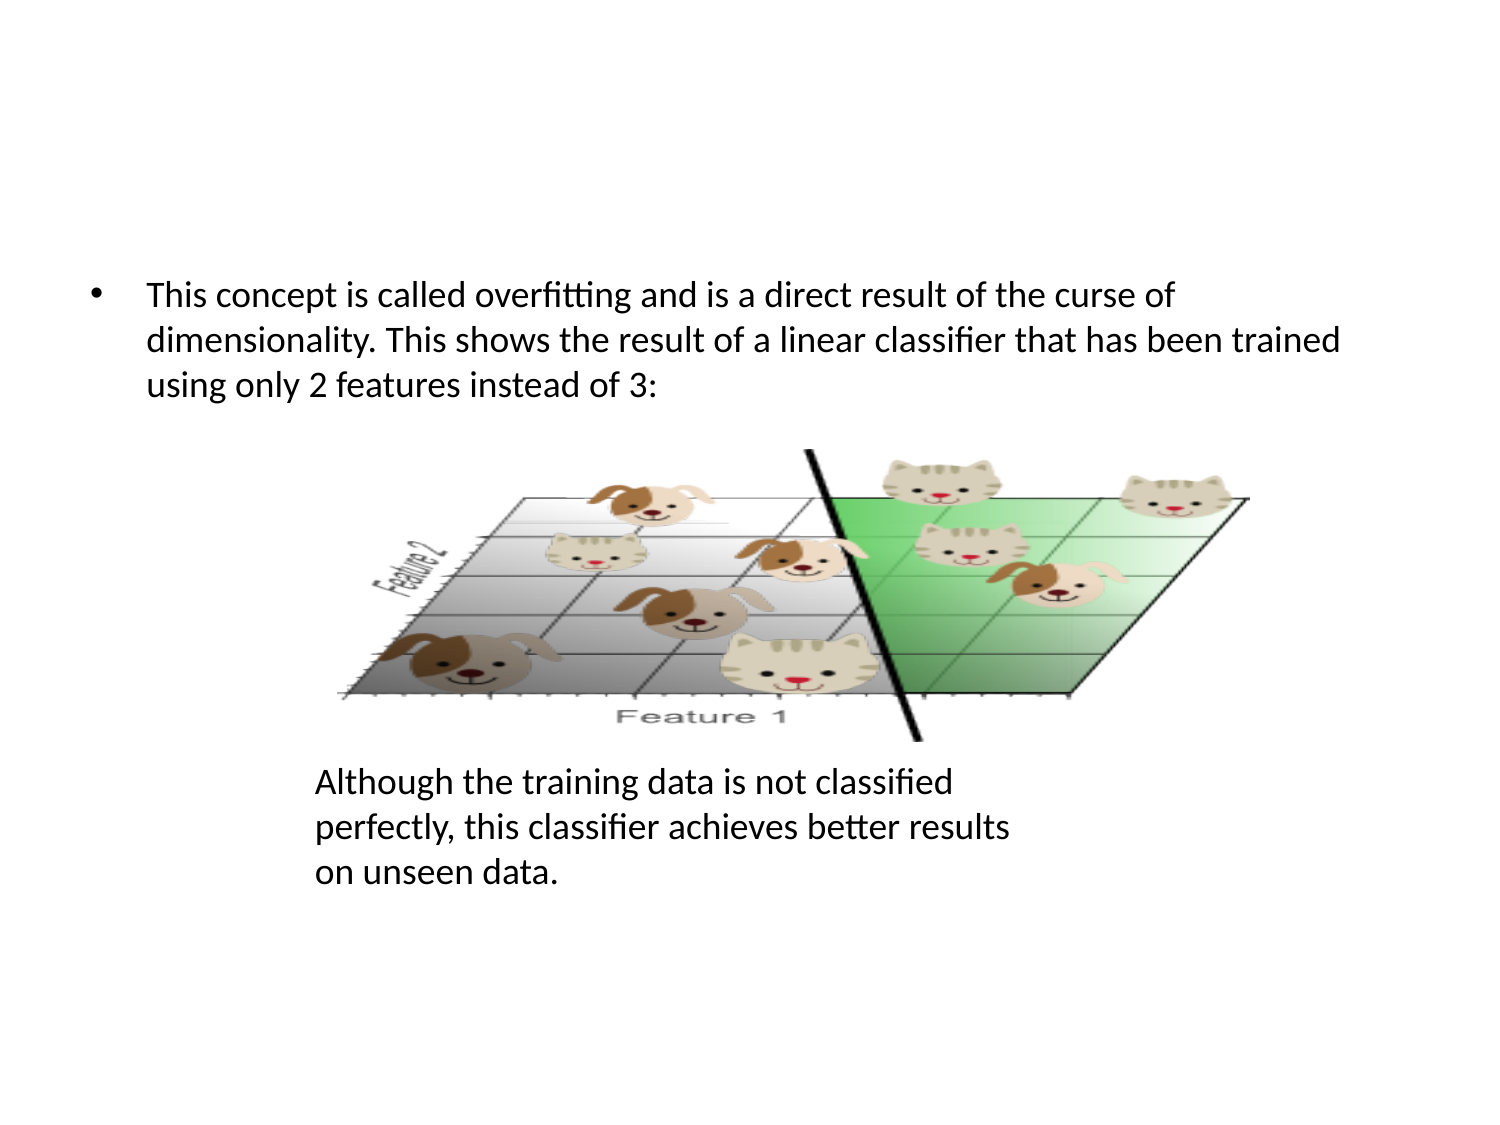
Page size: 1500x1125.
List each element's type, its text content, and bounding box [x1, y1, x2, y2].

picture [337, 449, 1251, 742]
list This concept is called overfitting and is a direct result of the curse of dimensionality. This shows the result of a linear classifier that has been trained using only 2 features instead of 3: [75, 262, 1425, 1005]
text_box Although the training data is not classified perfectly, this classifier achieves better results on unseen data. [299, 749, 1050, 900]
